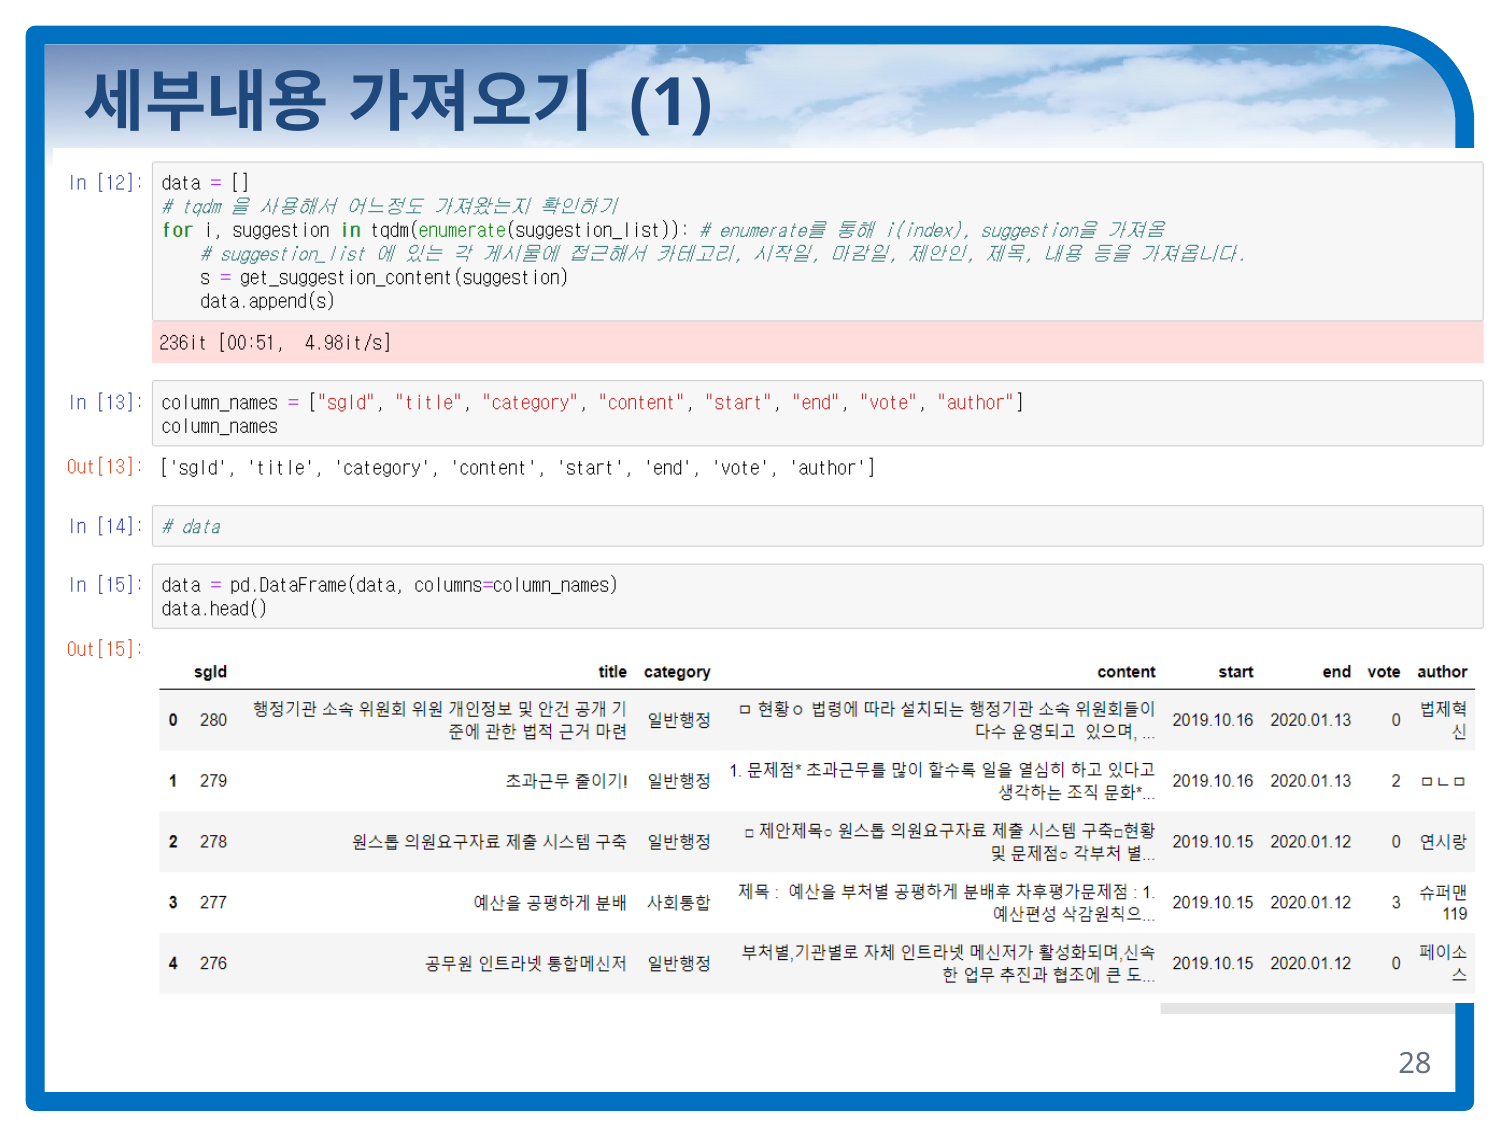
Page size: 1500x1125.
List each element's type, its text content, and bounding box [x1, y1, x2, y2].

title 세부내용 가져오기 (1) [68, 35, 1419, 146]
slide_number 28 [1344, 1029, 1487, 1100]
picture [52, 148, 1487, 1003]
